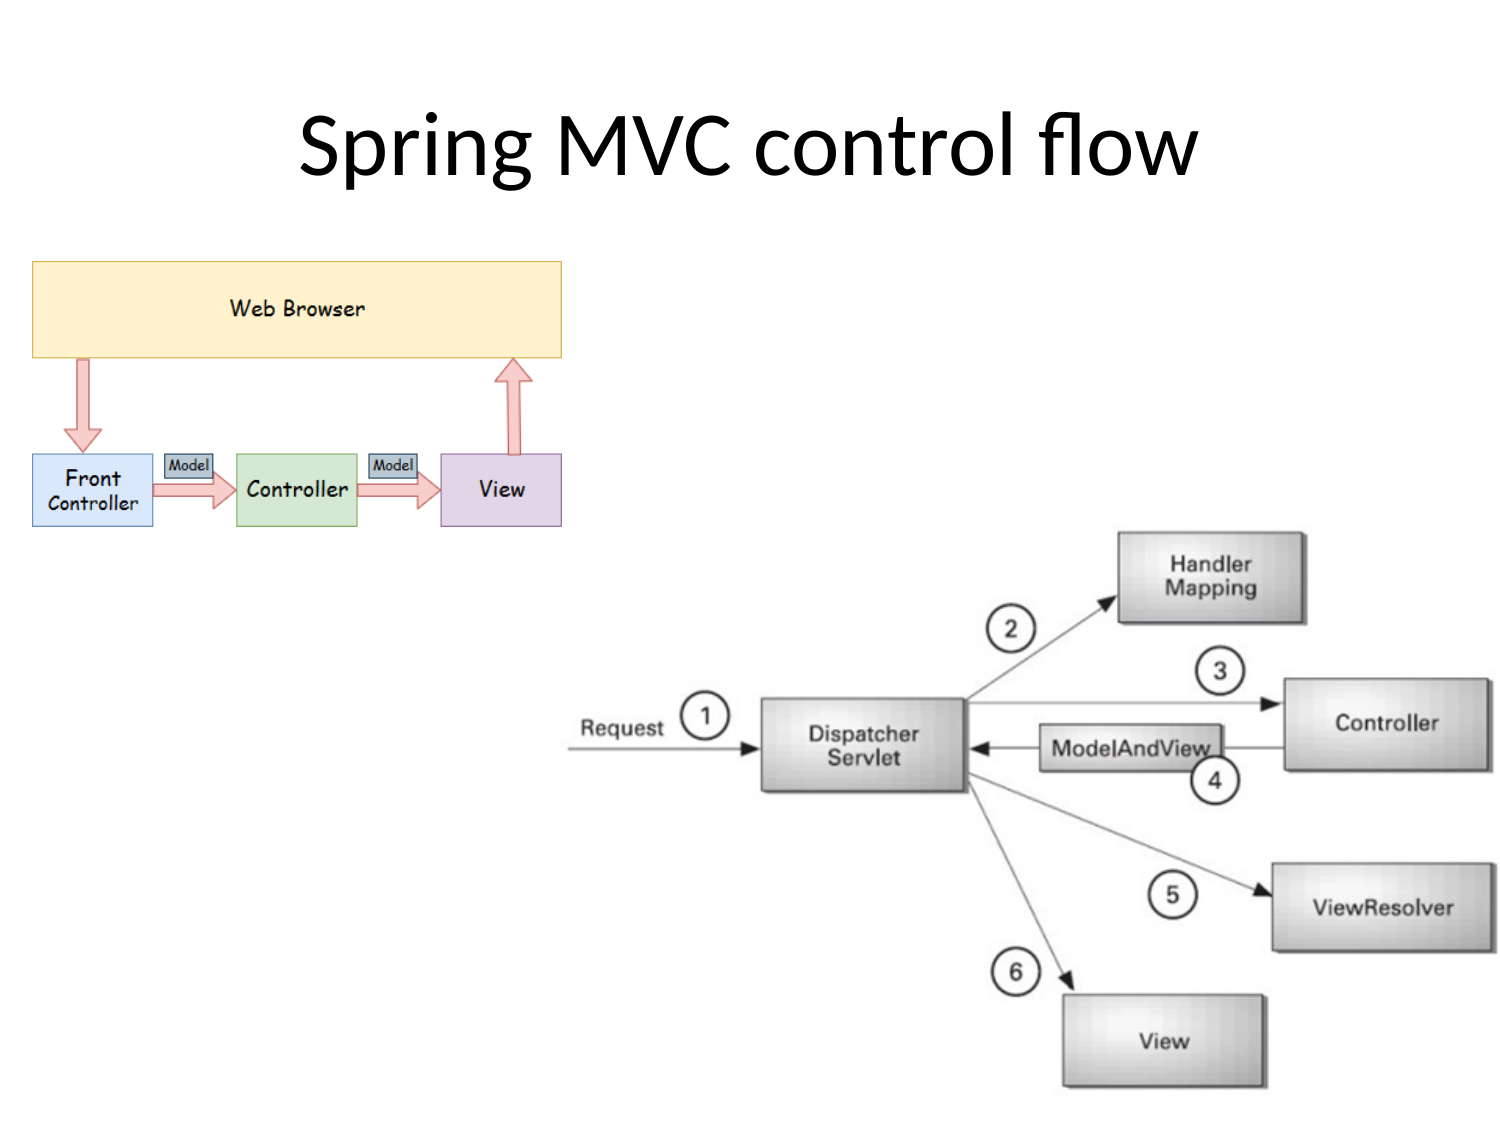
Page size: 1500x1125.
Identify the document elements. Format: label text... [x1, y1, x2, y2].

picture [31, 261, 1500, 1099]
title Spring MVC control flow [75, 45, 1425, 233]
